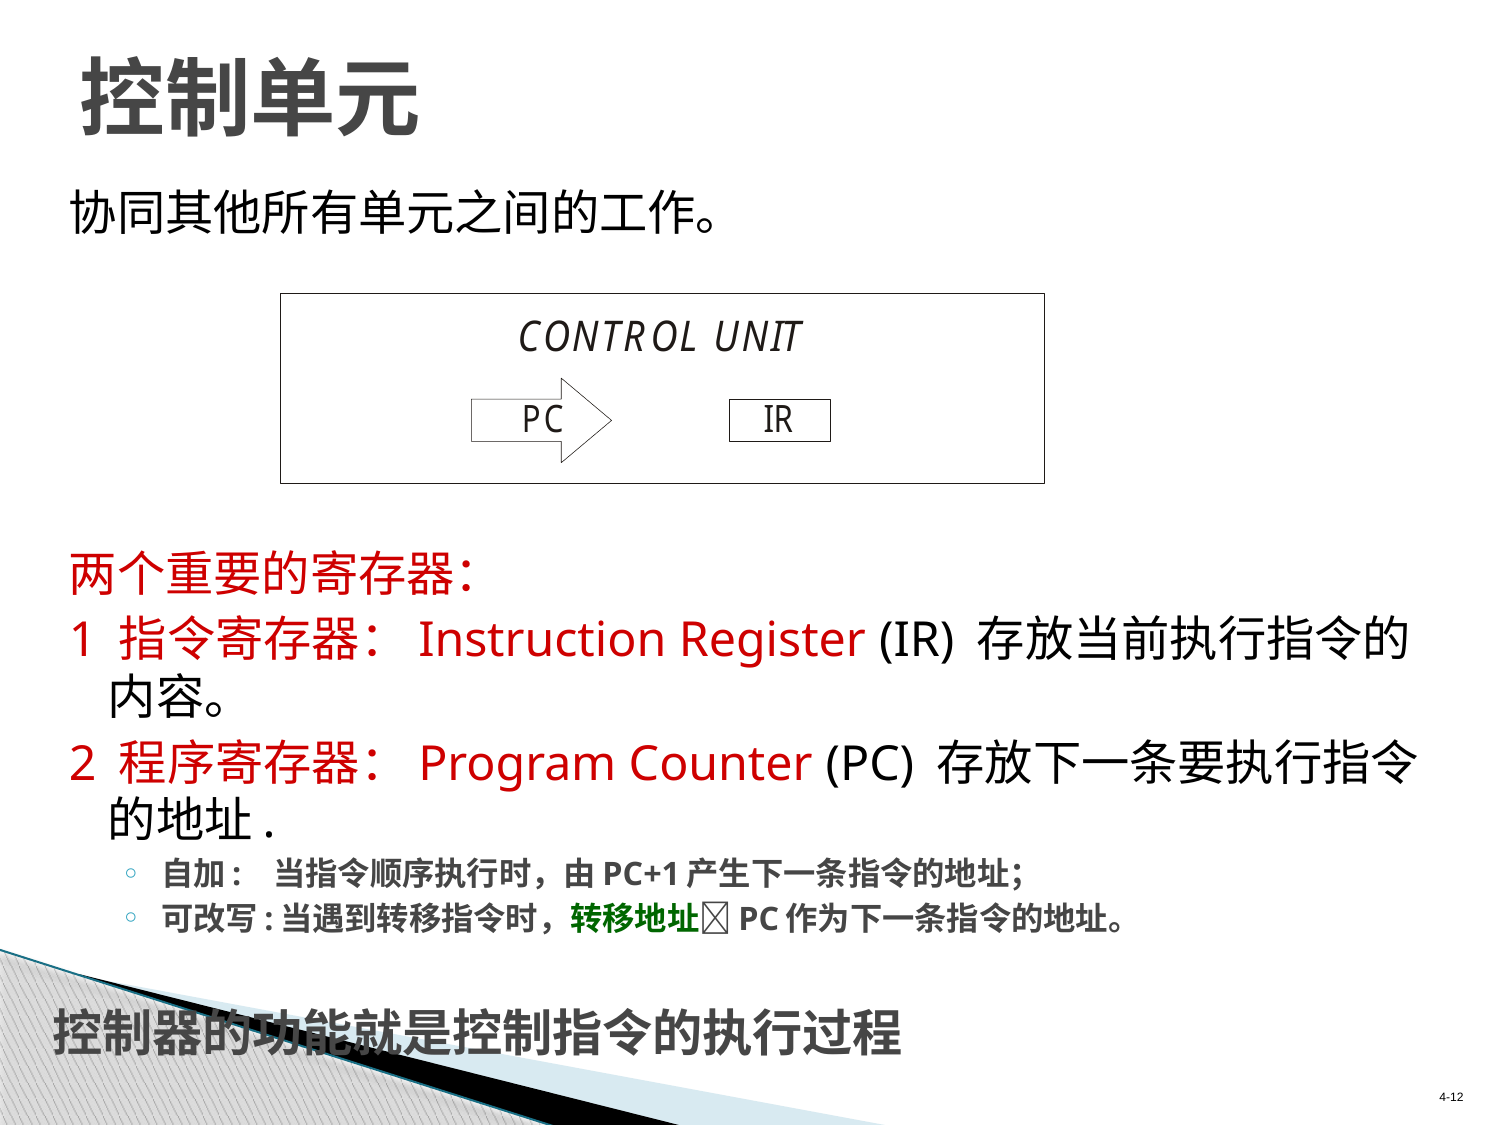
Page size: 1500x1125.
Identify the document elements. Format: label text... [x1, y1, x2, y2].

list 协同其他所有单元之间的工作。 两个重要的寄存器： 1 指令寄存器：Instruction Register (IR) 存放当前执行指令的内容。 2 程序寄存器：Program Counter (PC) 存放下一条要执行指令的地址. 自加: 当指令顺序执行时，由PC+1产生下一条指令的地址； 可改写:当遇到转移指令时，转移地址PC作为下一条指令的地址。 控制器的功能就是控制指令的执行过程 [37, 174, 1438, 1075]
slide_number 4- [1418, 1051, 1479, 1112]
title 控制单元 [64, 19, 1415, 173]
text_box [277, 290, 1047, 487]
